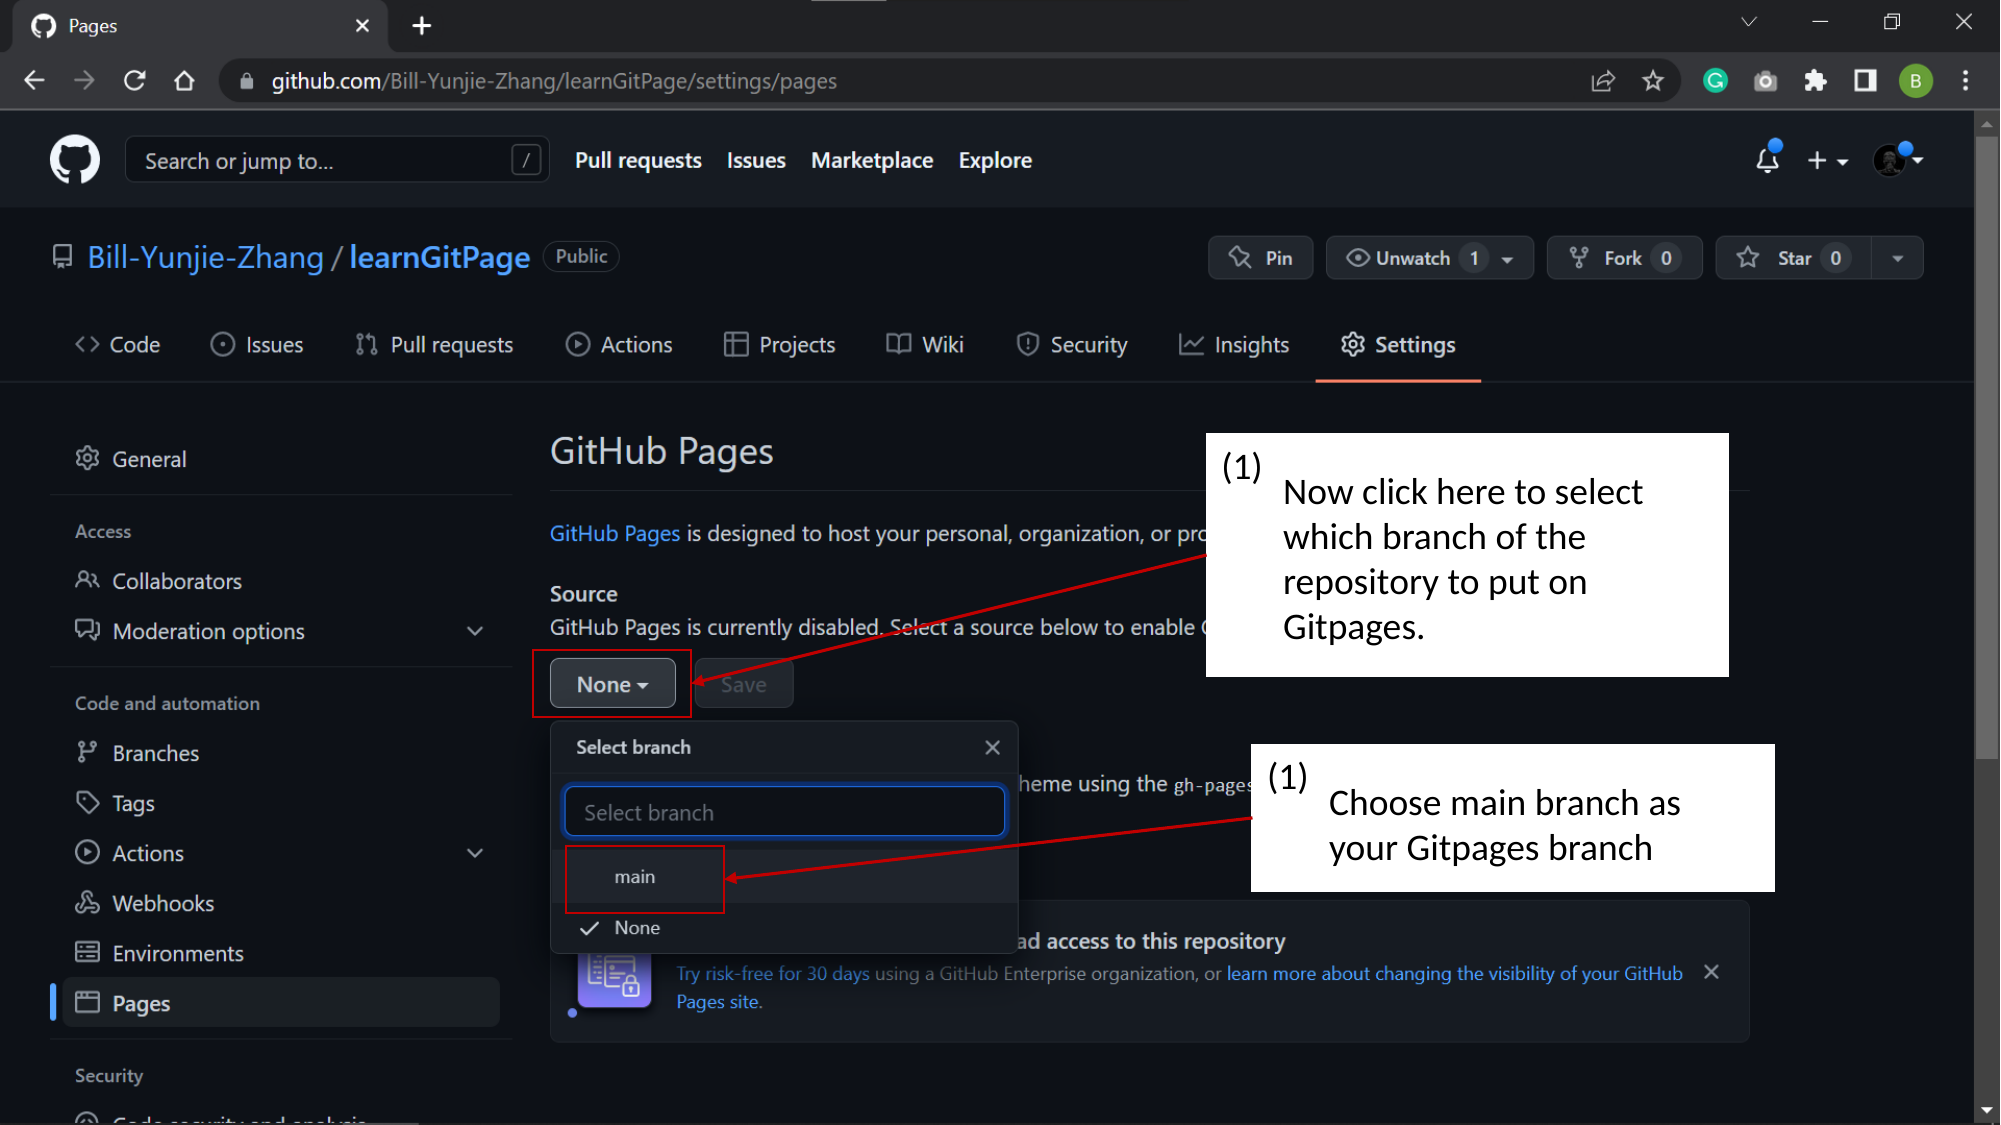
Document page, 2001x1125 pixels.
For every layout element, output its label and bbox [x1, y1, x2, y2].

text_box [691, 555, 1207, 684]
text_box [1206, 434, 1729, 676]
text_box [723, 817, 1253, 880]
text_box [1252, 745, 1775, 891]
picture [0, 0, 2000, 1125]
